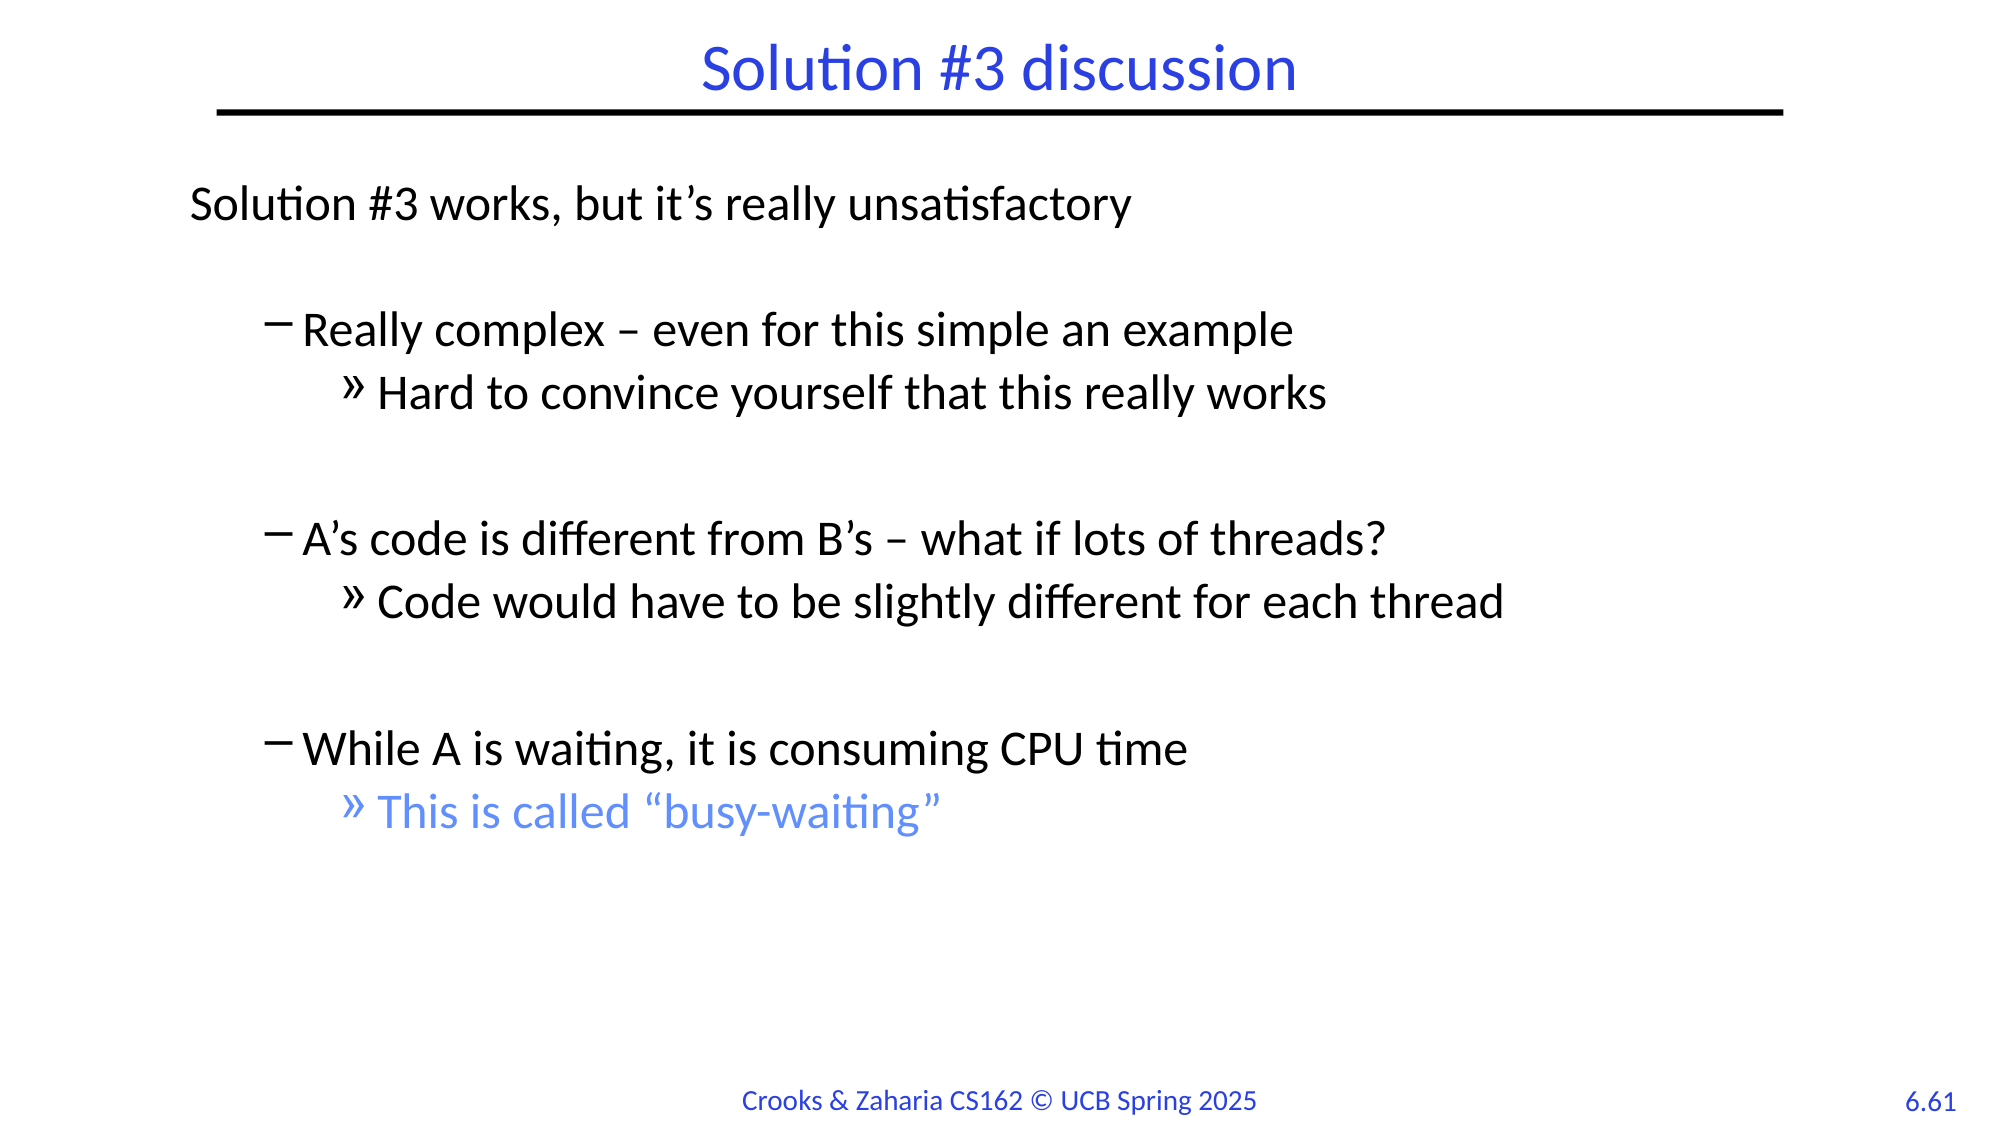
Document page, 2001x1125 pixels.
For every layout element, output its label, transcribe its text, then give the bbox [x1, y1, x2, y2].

list Solution #3 works, but it’s really unsatisfactory Really complex – even for this simple an example Hard to convince yourself that this really works A’s code is different from B’s – what if lots of threads? Code would have to be slightly different for each thread While A is waiting, it is consuming CPU time This is called “busy-waiting” [174, 174, 1863, 1063]
title Solution #3 discussion [216, 24, 1784, 113]
